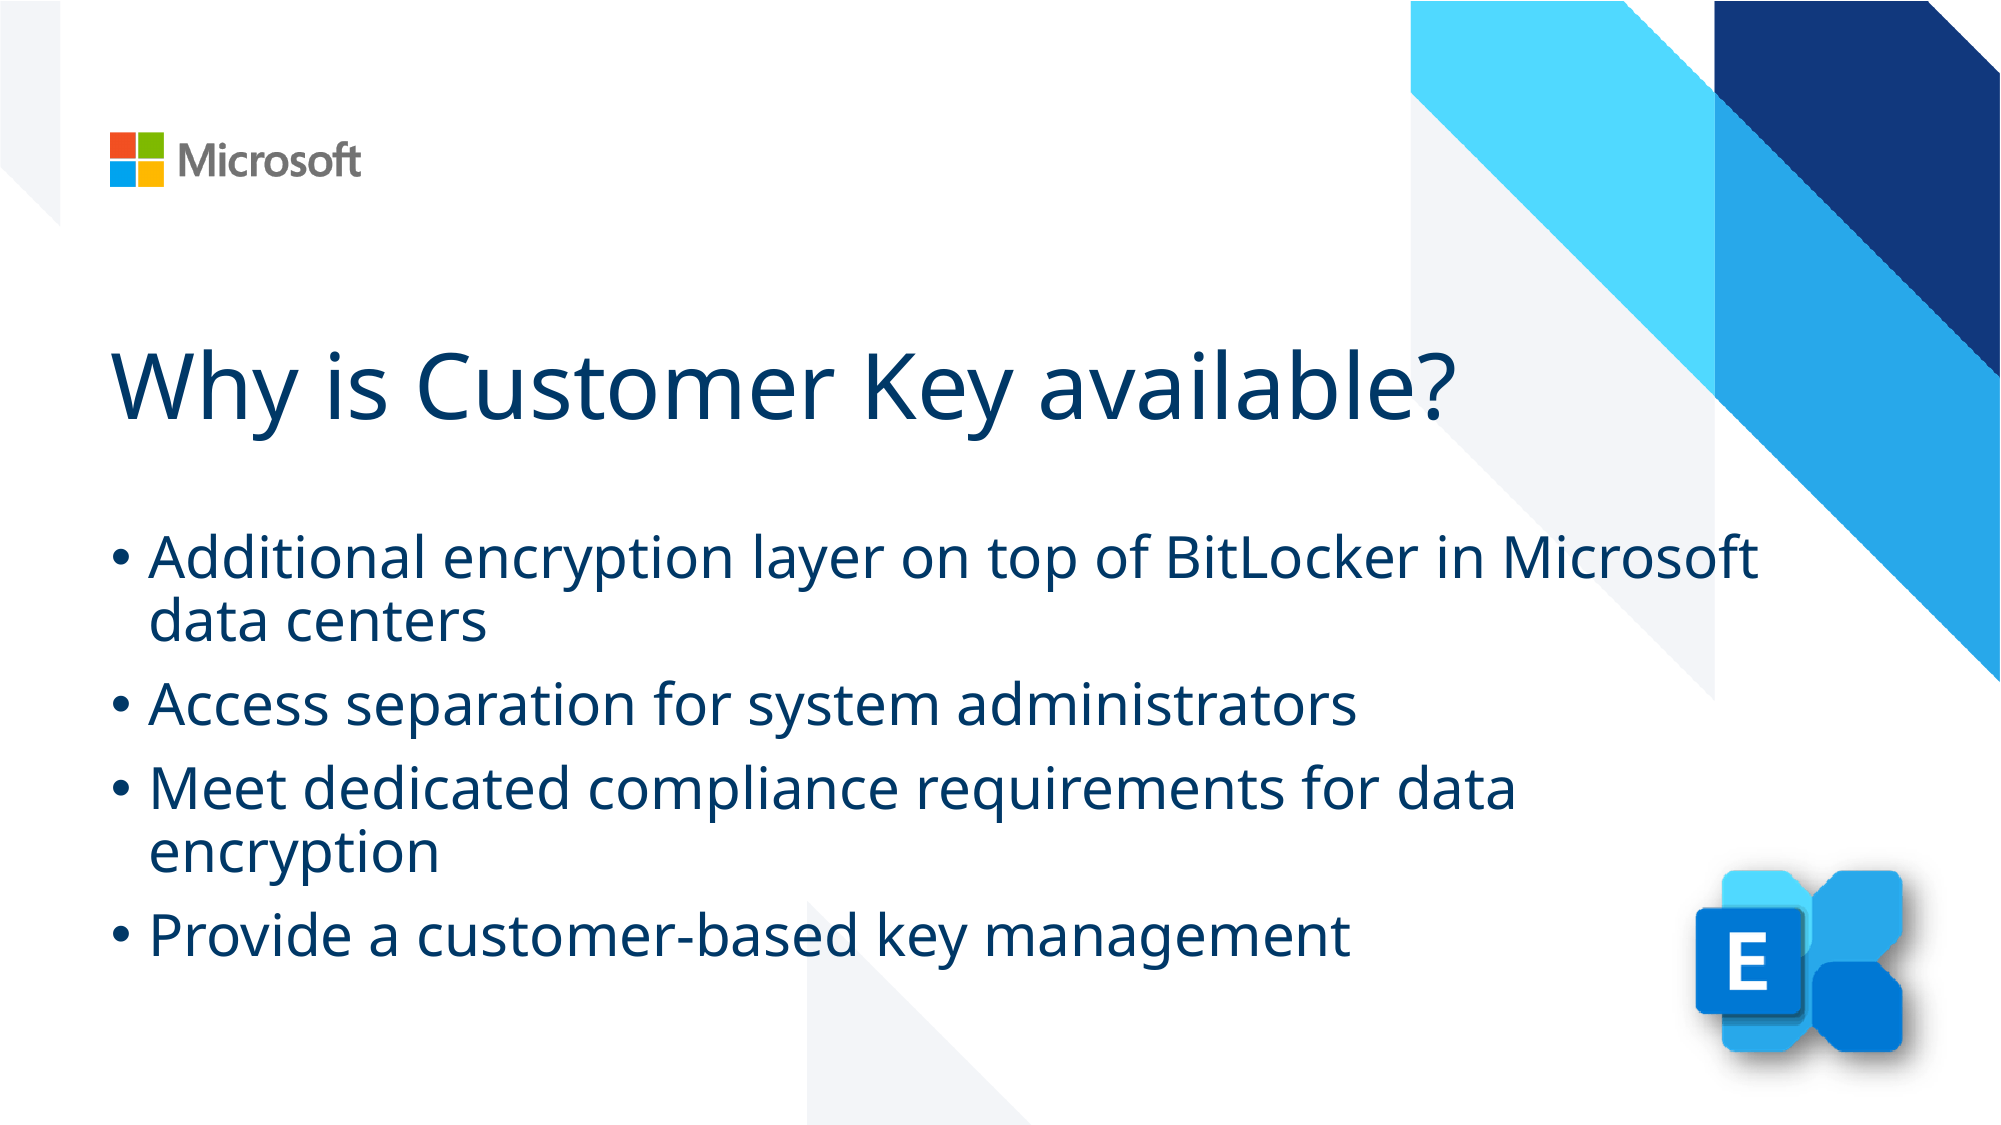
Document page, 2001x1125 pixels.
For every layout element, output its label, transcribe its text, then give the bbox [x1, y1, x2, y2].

list Additional encryption layer on top of BitLocker in Microsoft data centers Access separation for system administrators Meet dedicated compliance requirements for data encryption Provide a customer-based key management [95, 521, 1821, 1029]
title Why is Customer Key available? [95, 281, 1821, 499]
picture [0, 1, 2000, 1125]
